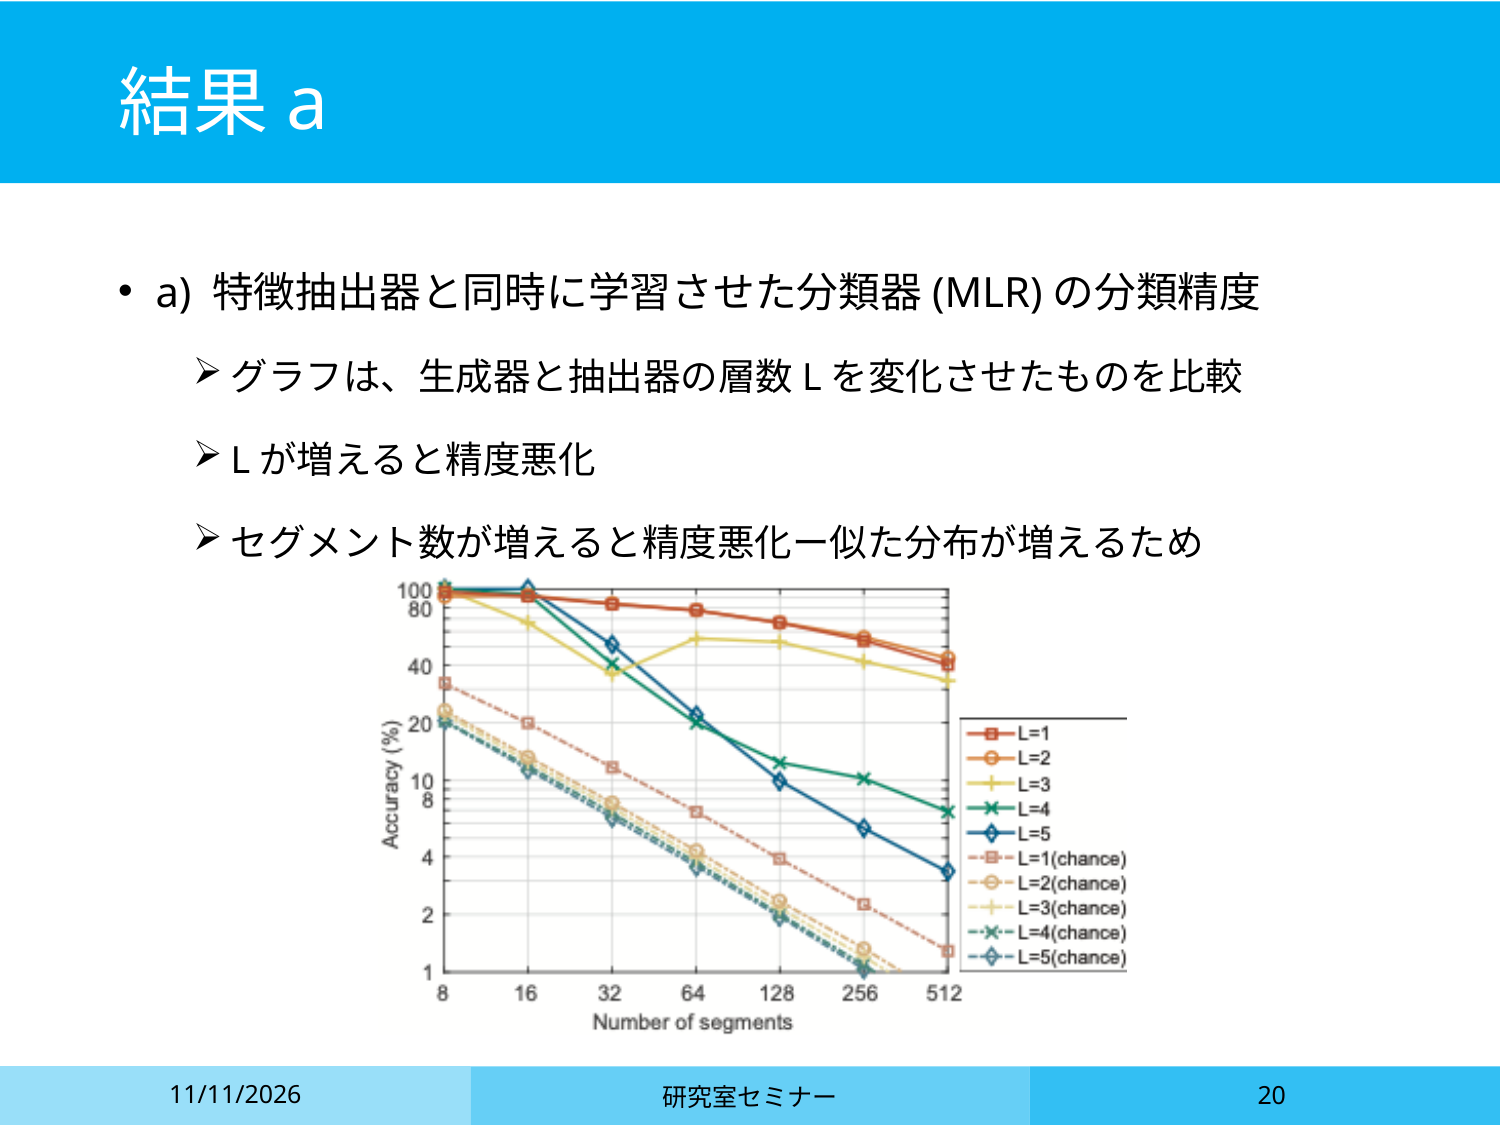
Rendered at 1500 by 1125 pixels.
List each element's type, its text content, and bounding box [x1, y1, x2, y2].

list a) 特徴抽出器と同時に学習させた分類器(MLR)の分類精度 グラフは、生成器と抽出器の層数Lを変化させたものを比較 Lが増えると精度悪化 セグメント数が増えると精度悪化ー似た分布が増えるため [103, 235, 1397, 1014]
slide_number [66, 1065, 405, 1125]
picture [373, 560, 1127, 1065]
slide_number 20 [1228, 1066, 1302, 1125]
footer 研究室セミナー [496, 1066, 1004, 1125]
title 結果a [103, 27, 1397, 184]
